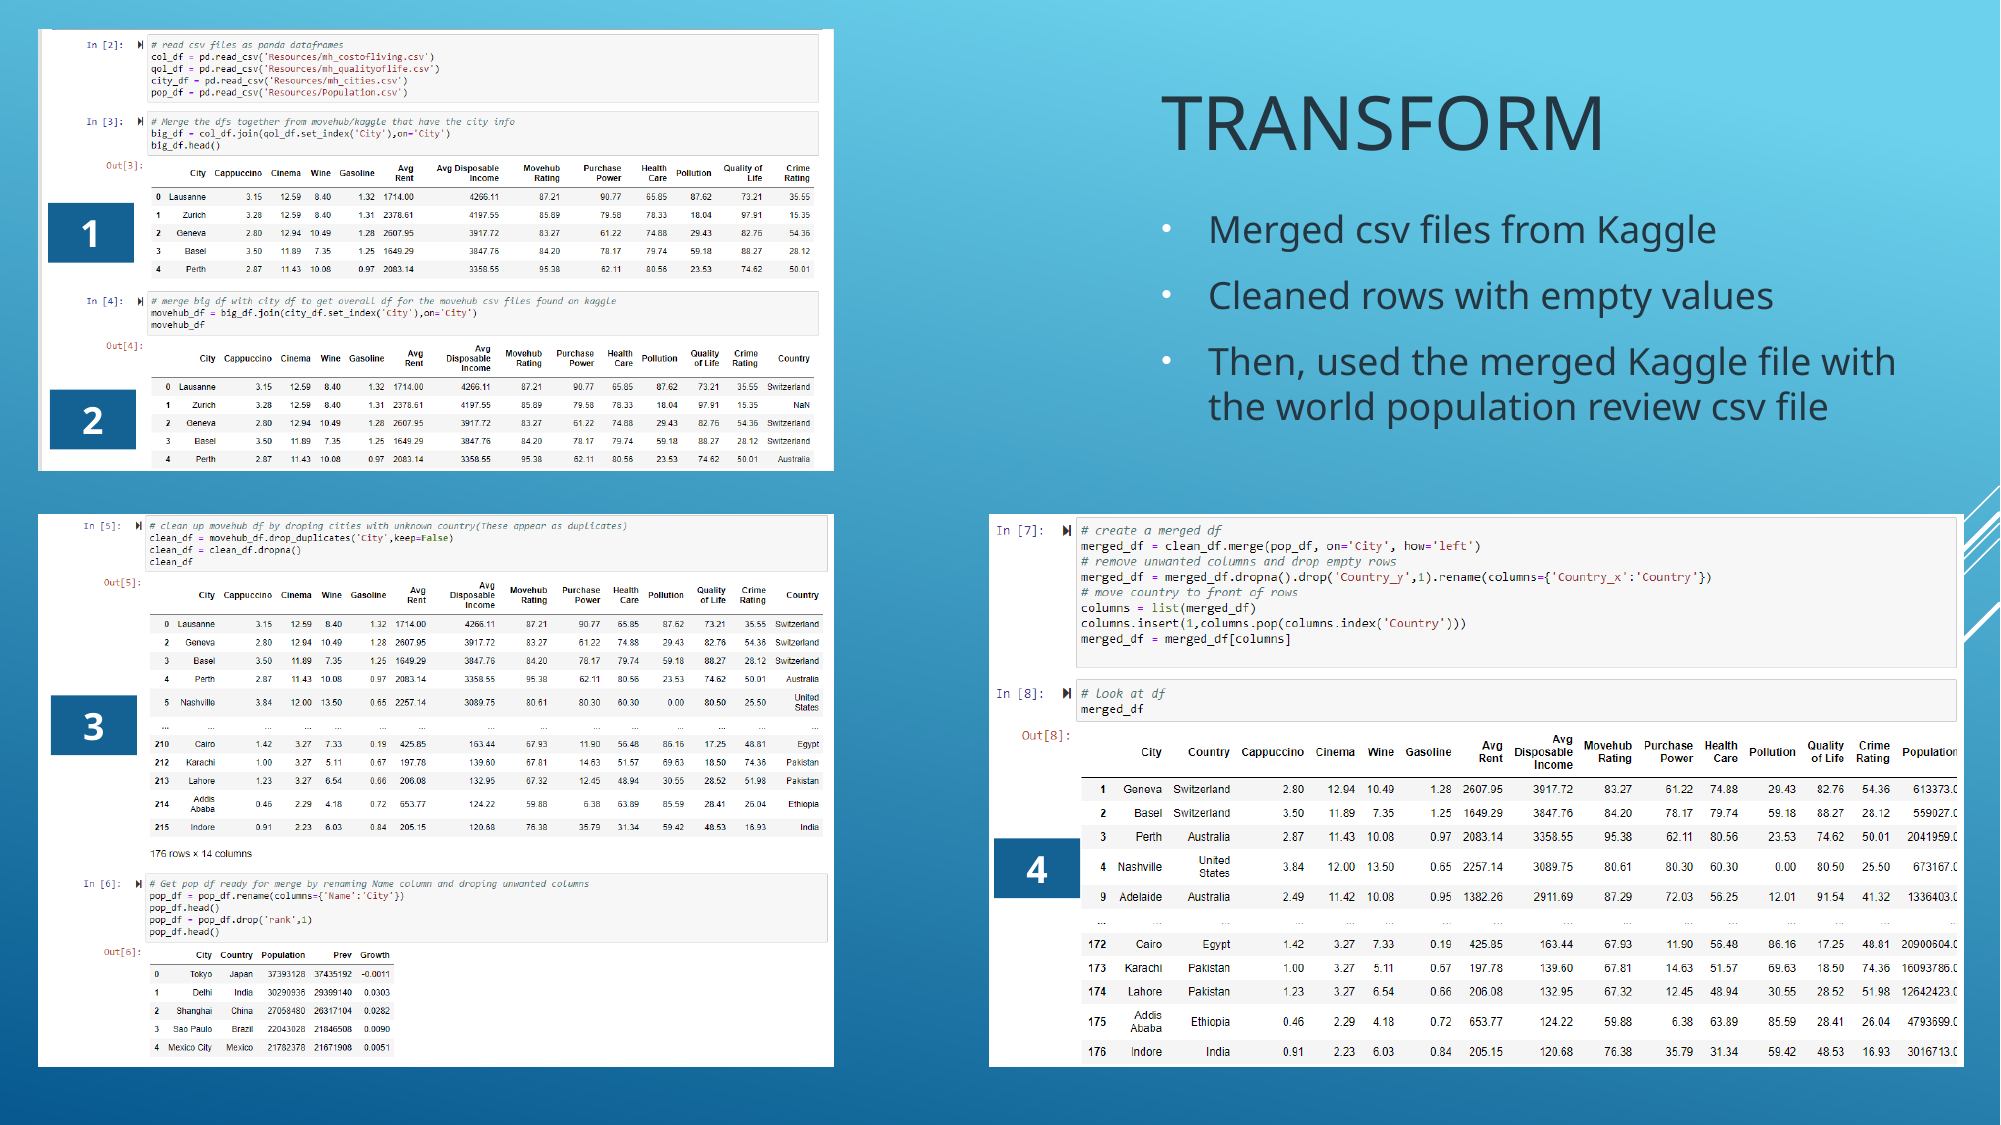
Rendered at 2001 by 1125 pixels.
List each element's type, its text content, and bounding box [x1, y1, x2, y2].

list Merged csv files from Kaggle Cleaned rows with empty values Then, used the merged Kaggle file with the world population review csv file [1146, 198, 1946, 513]
title Transform [1146, 29, 1747, 174]
picture [38, 513, 834, 1067]
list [989, 513, 1964, 1067]
picture [38, 29, 834, 471]
